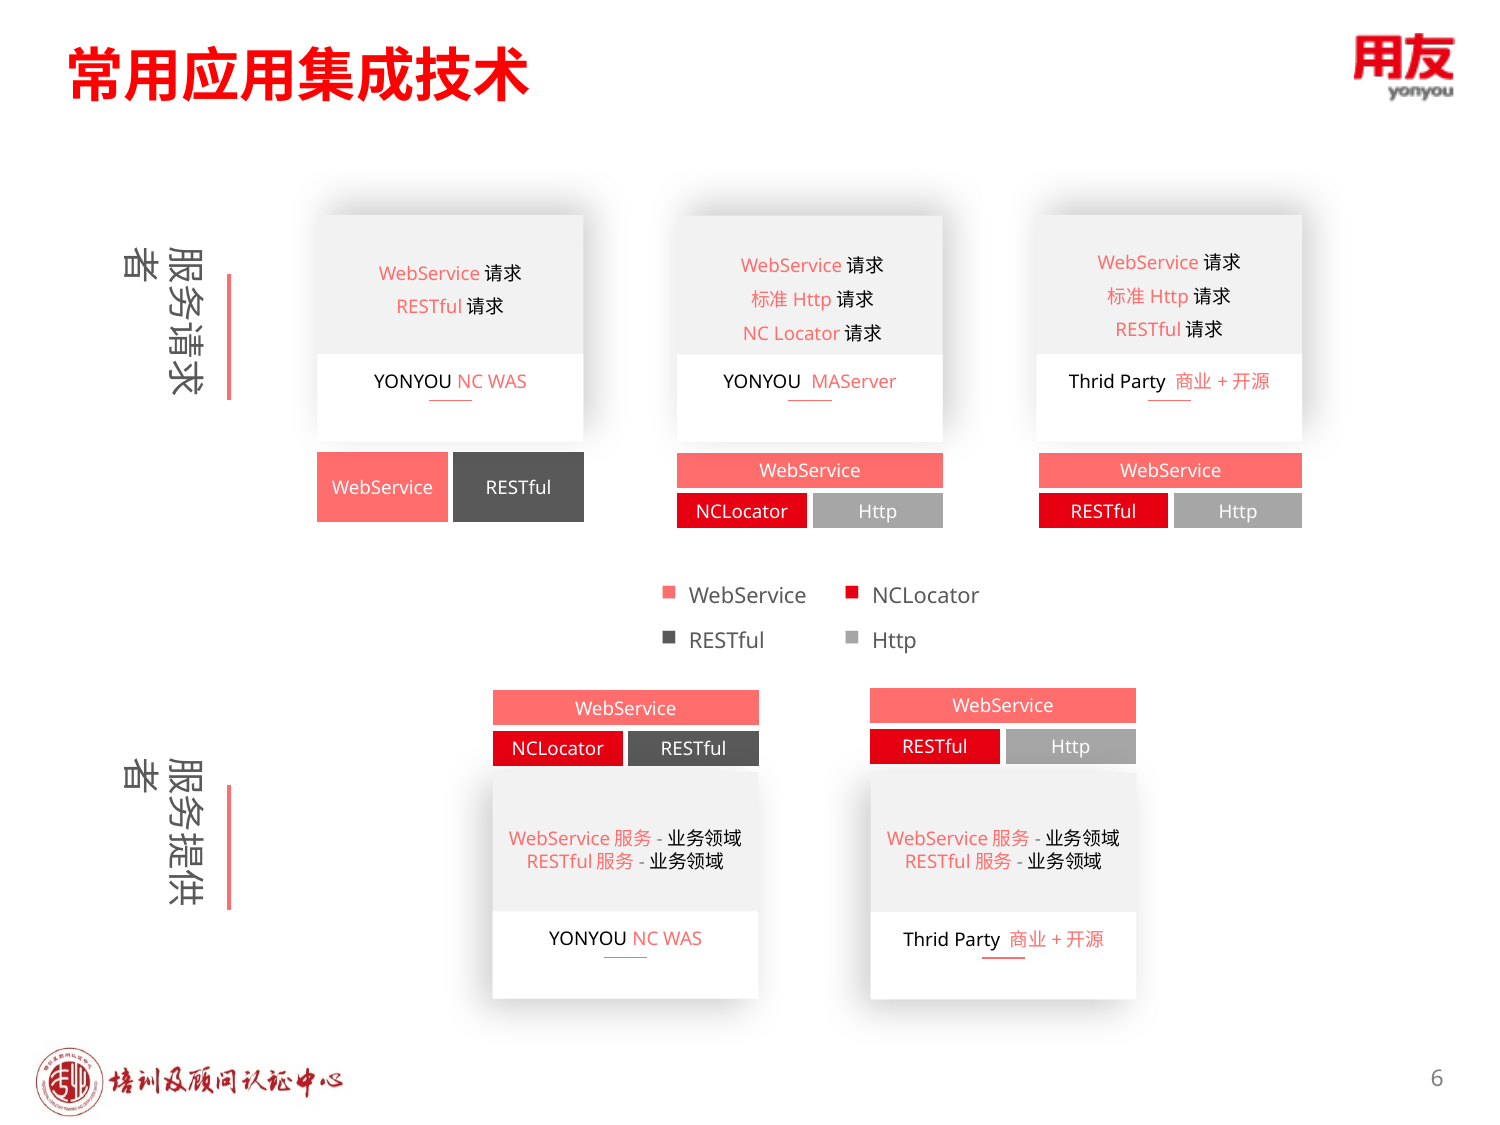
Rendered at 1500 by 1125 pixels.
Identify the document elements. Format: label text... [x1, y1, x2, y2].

text_box 常用应用集成技术 [49, 30, 1263, 156]
table_header WebService [870, 688, 1136, 723]
table_cell Http [1006, 729, 1136, 764]
table_cell Http [813, 493, 943, 528]
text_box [317, 214, 584, 442]
table_cell RESTful [646, 618, 829, 662]
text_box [870, 772, 1137, 1000]
table_cell NCLocator [677, 493, 807, 528]
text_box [1036, 214, 1303, 442]
table_cell RESTful [628, 731, 759, 766]
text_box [141, 231, 230, 442]
table_cell RESTful [870, 729, 1000, 764]
table_header WebService [677, 453, 943, 488]
table_cell RESTful [1039, 493, 1168, 528]
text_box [492, 771, 759, 1000]
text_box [141, 742, 230, 953]
table_header WebService [646, 573, 829, 618]
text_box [676, 215, 943, 443]
table_cell Http [829, 618, 1012, 662]
table_header WebService [1039, 453, 1302, 488]
picture [33, 1041, 349, 1122]
table_cell NCLocator [493, 731, 623, 764]
table_cell Http [1174, 493, 1302, 528]
picture [1354, 33, 1455, 102]
table_header WebService [317, 452, 448, 522]
table_header WebService [493, 690, 759, 725]
table_header RESTful [453, 452, 584, 522]
table_header NCLocator [829, 573, 1012, 618]
